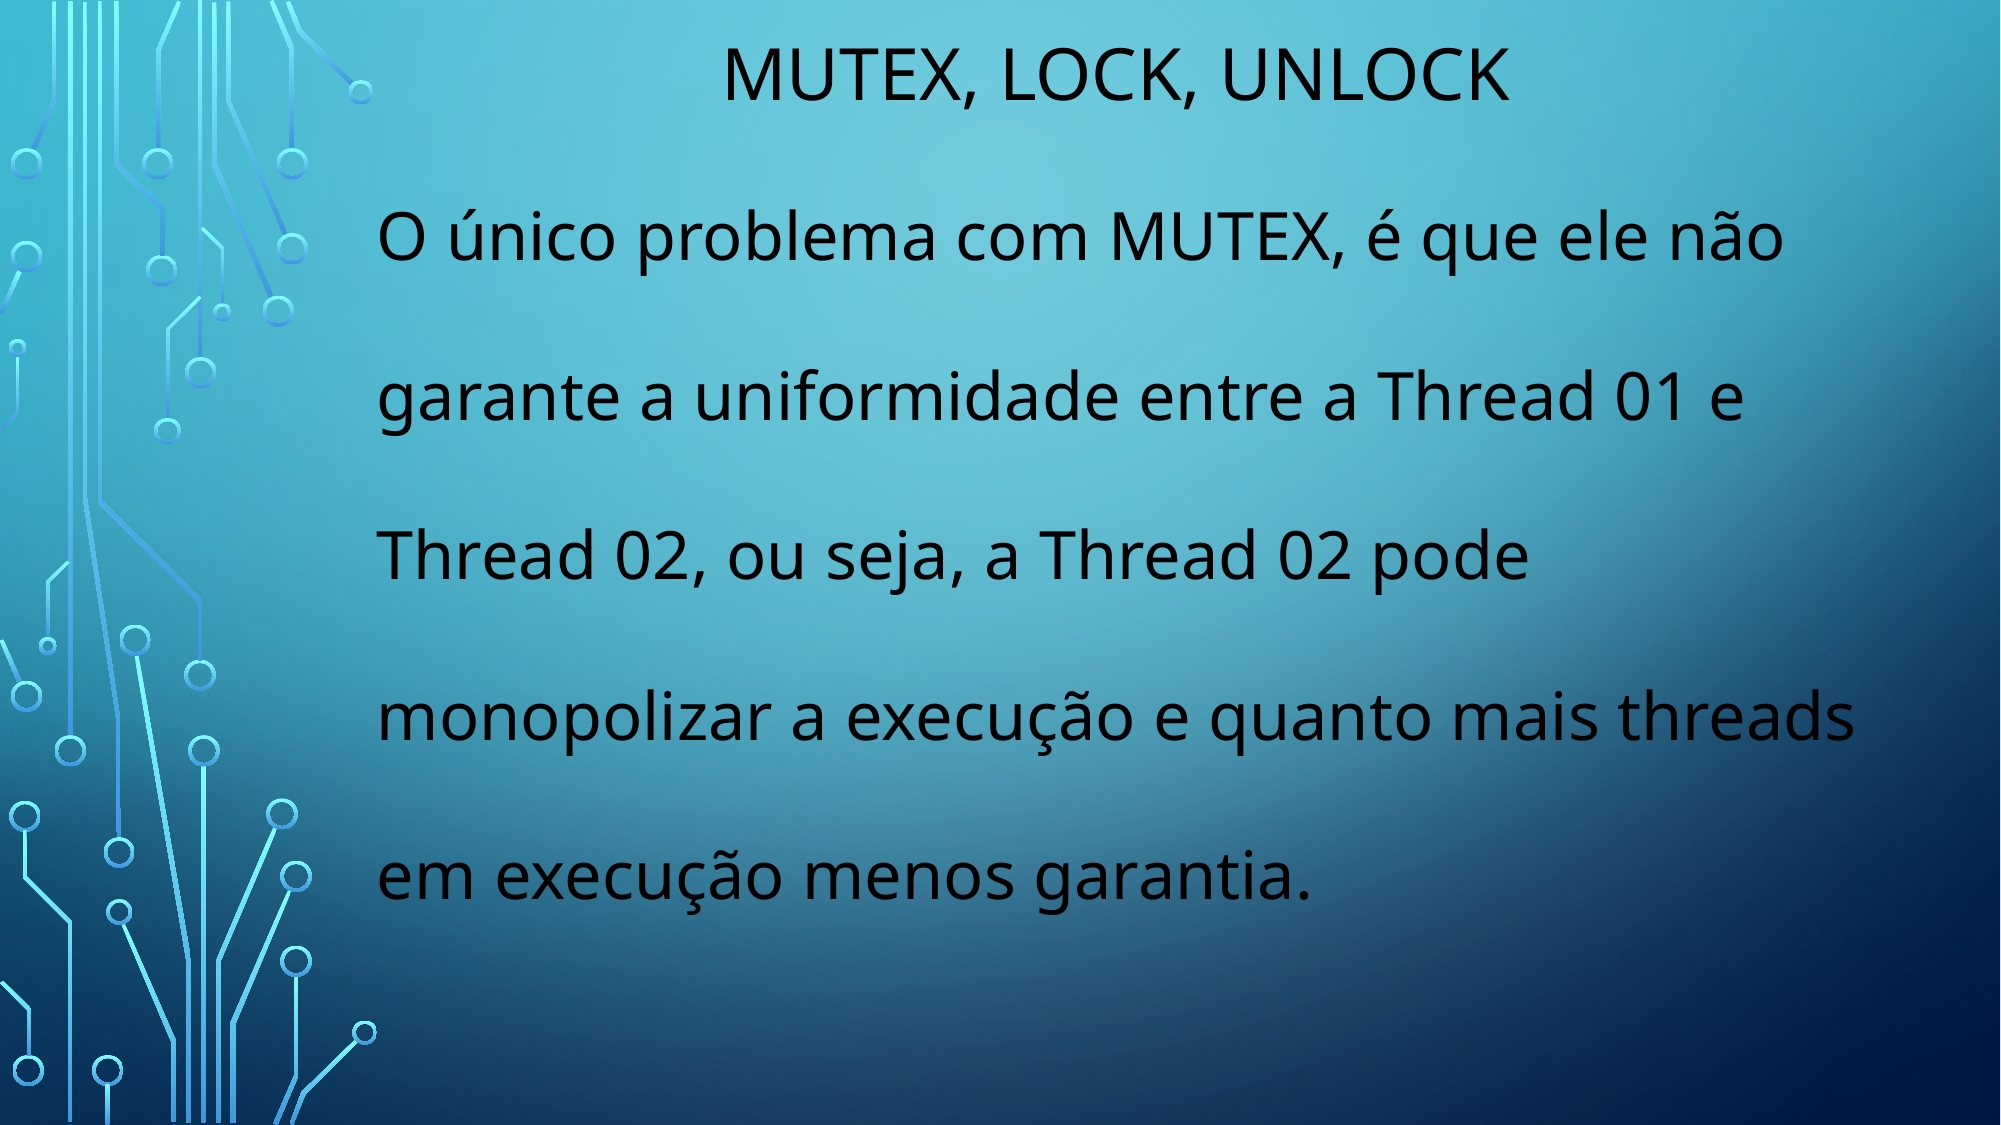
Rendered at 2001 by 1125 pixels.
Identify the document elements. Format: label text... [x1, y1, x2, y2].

text_box O único problema com MUTEX, é que ele não garante a uniformidade entre a Thread 01 e Thread 02, ou seja, a Thread 02 pode monopolizar a execução e quanto mais threads em execução menos garantia. [362, 186, 1950, 966]
title MUTEX, LOCK, UNLOCK [706, 28, 1531, 124]
